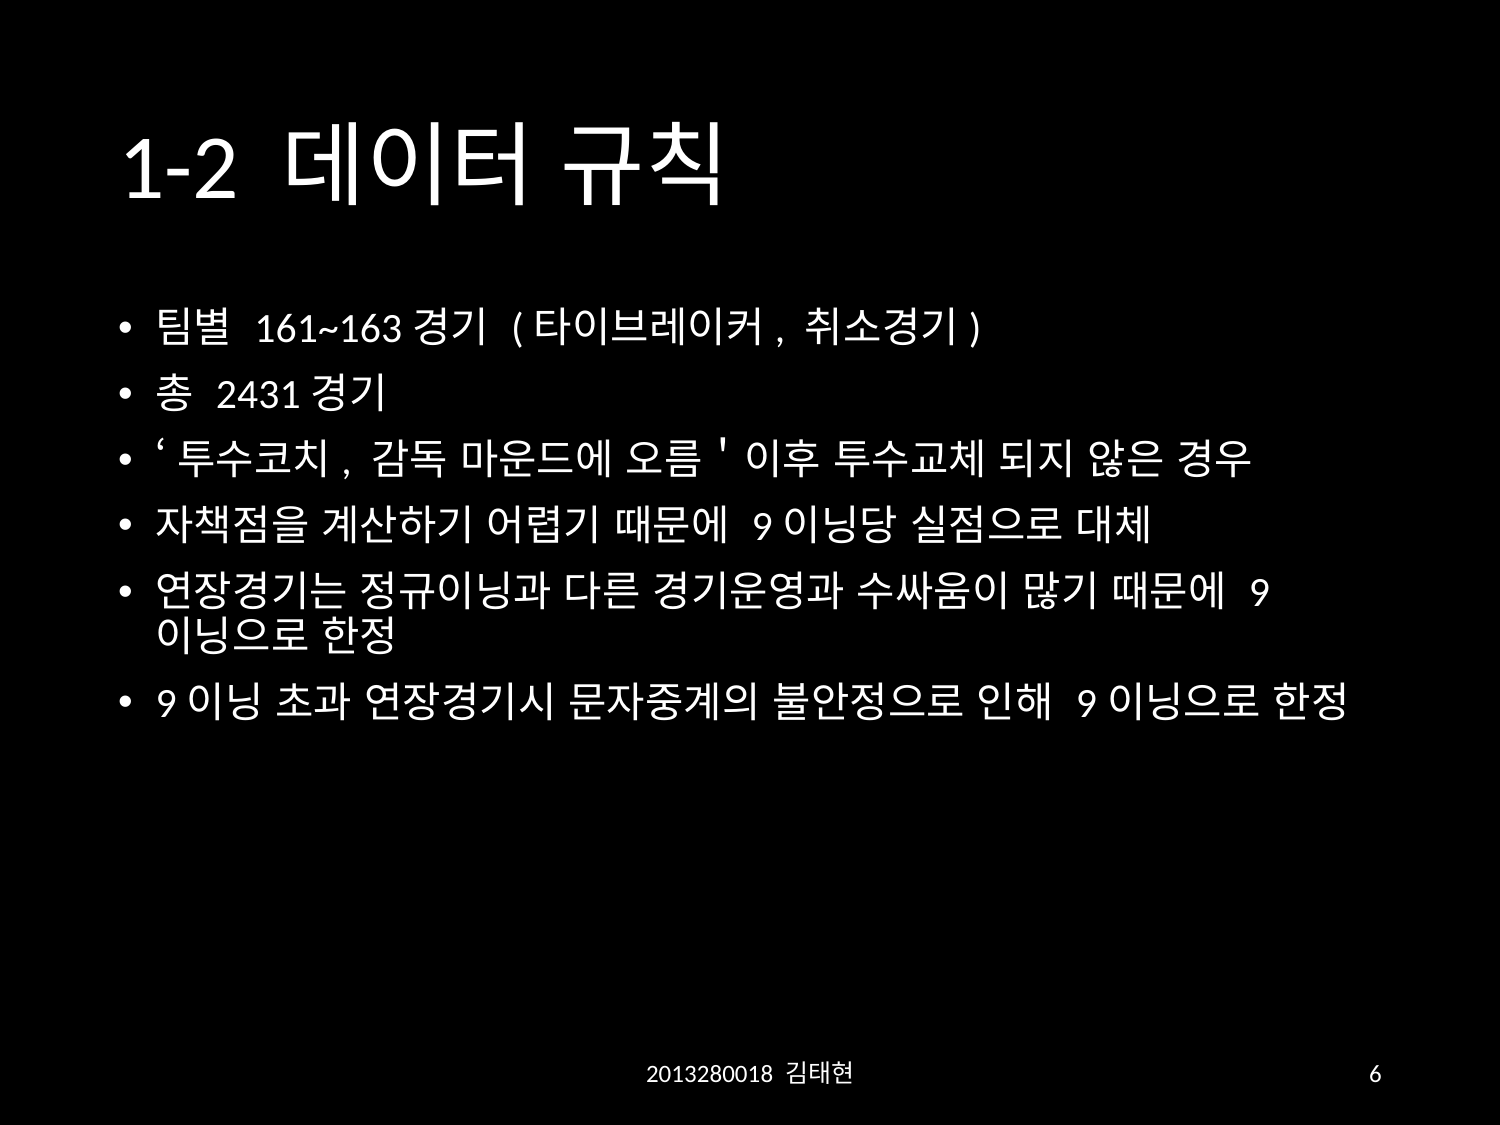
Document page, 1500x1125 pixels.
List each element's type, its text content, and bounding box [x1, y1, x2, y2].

title 1-2 데이터 규칙 [103, 59, 1397, 278]
slide_number 6 [1059, 1042, 1397, 1103]
list 팀별 161~163경기 (타이브레이커, 취소경기) 총 2431경기 ‘투수코치, 감독 마운드에 오름＇이후 투수교체 되지 않은 경우 자책점을 계산하기 어렵기 때문에 9이닝당 실점으로 대체 연장경기는 정규이닝과 다른 경기운영과 수싸움이 많기 때문에 9이닝으로 한정 9이닝 초과 연장경기시 문자중계의 불안정으로 인해 9이닝으로 한정 [103, 299, 1397, 1014]
footer 2013280018 김태현 [496, 1042, 1004, 1103]
